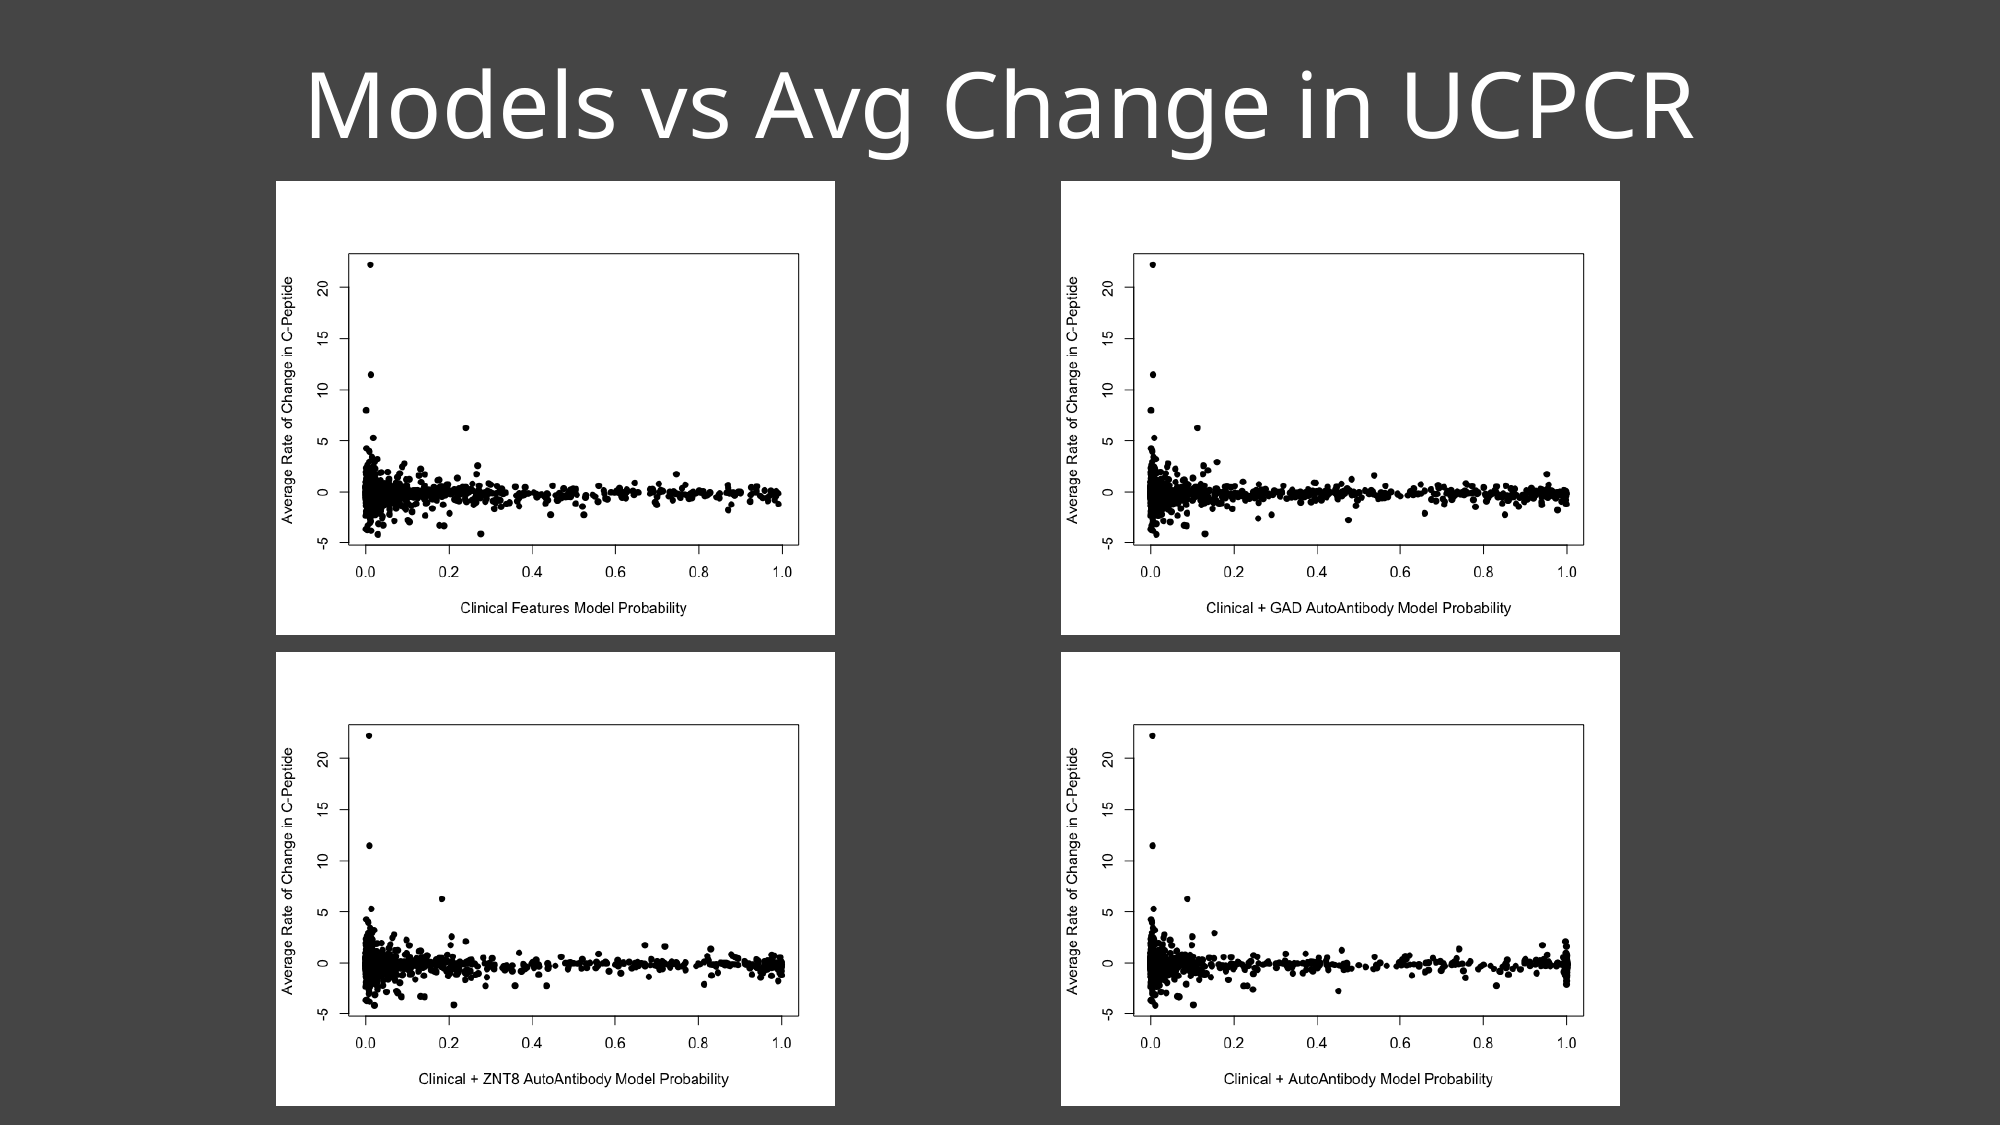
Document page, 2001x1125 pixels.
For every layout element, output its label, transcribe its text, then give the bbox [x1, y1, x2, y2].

picture [276, 652, 835, 1106]
picture [276, 181, 835, 635]
title Models vs Avg Change in UCPCR [137, 0, 1863, 218]
picture [1060, 181, 1620, 635]
picture [1060, 652, 1620, 1106]
